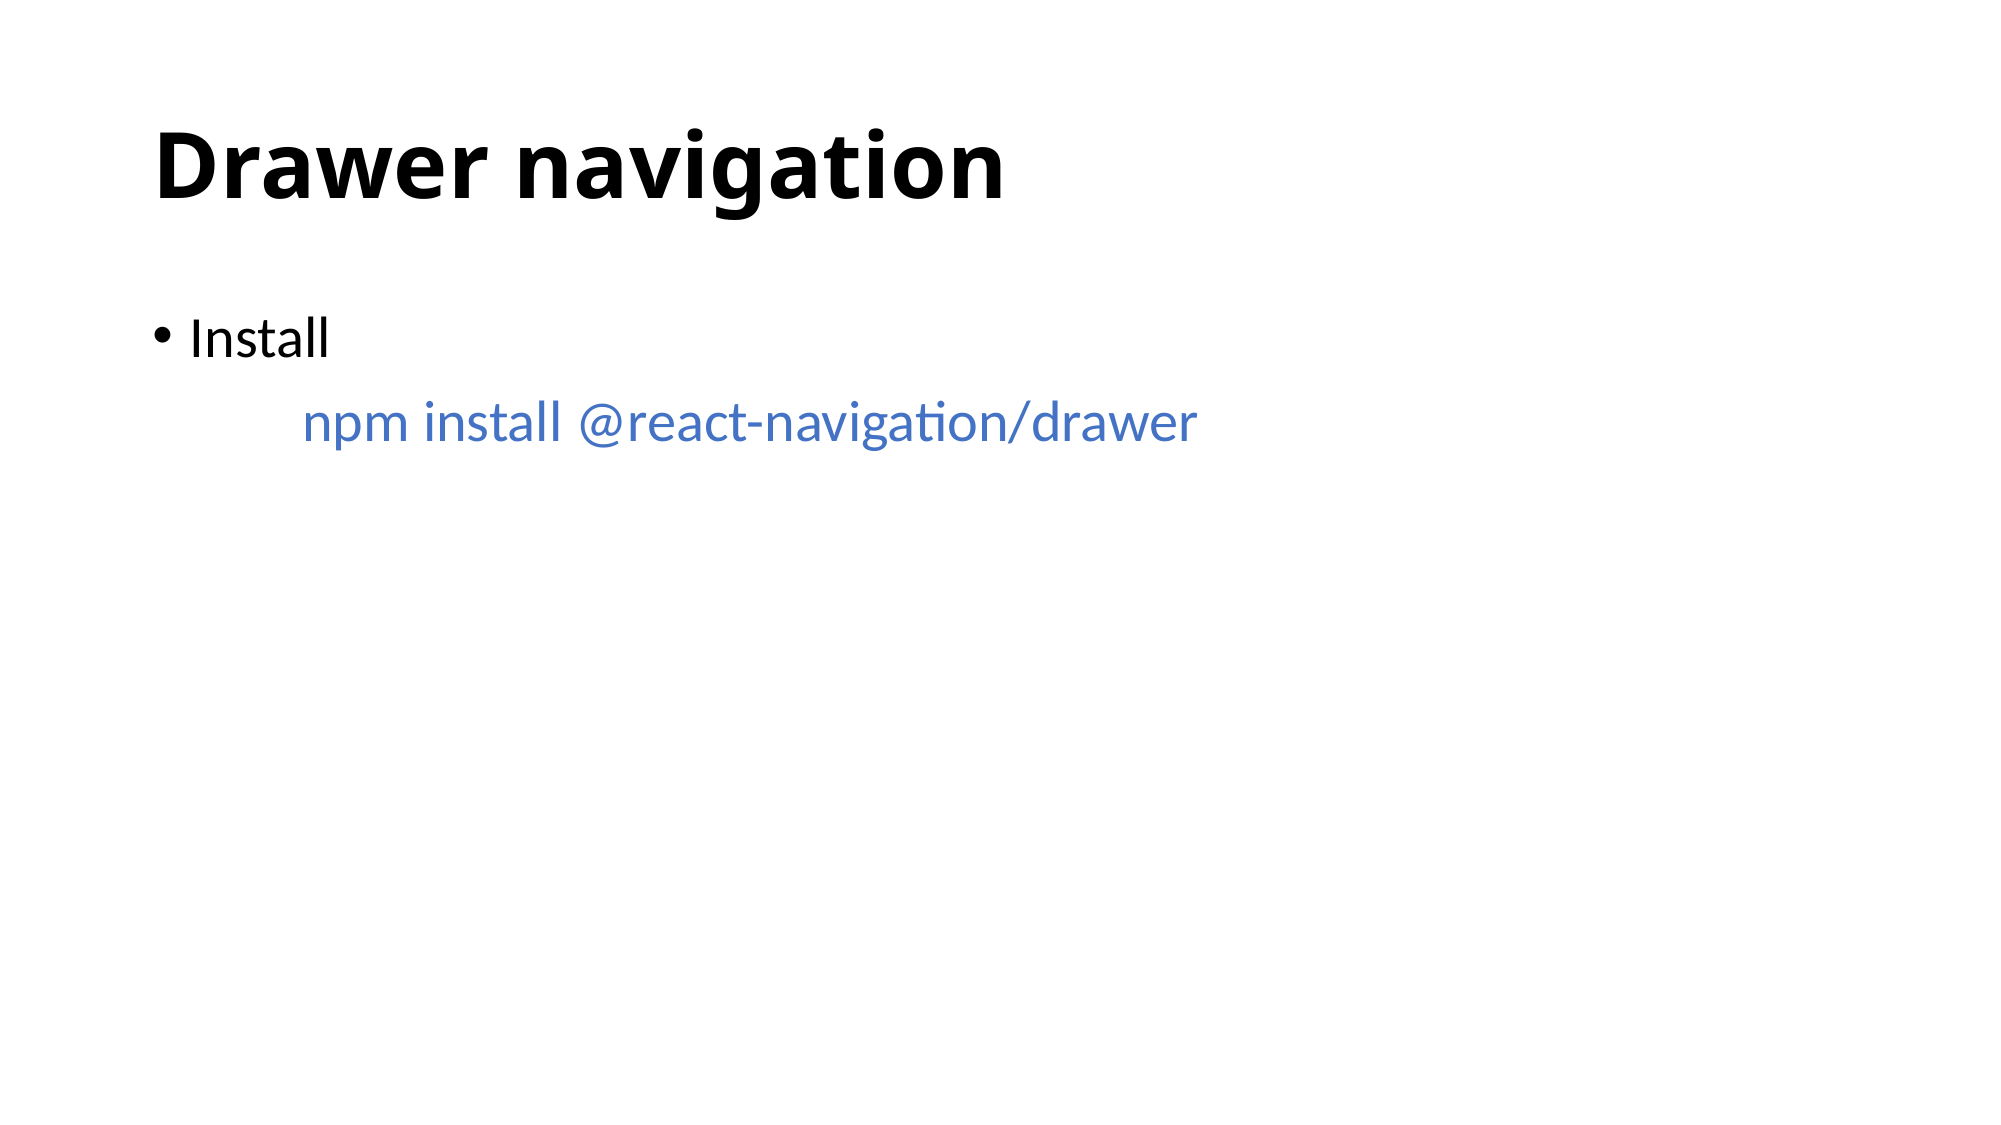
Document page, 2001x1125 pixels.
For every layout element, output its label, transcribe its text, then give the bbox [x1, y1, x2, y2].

title Drawer navigation [137, 59, 1863, 278]
list Install npm install @react-navigation/drawer [137, 299, 1863, 1014]
